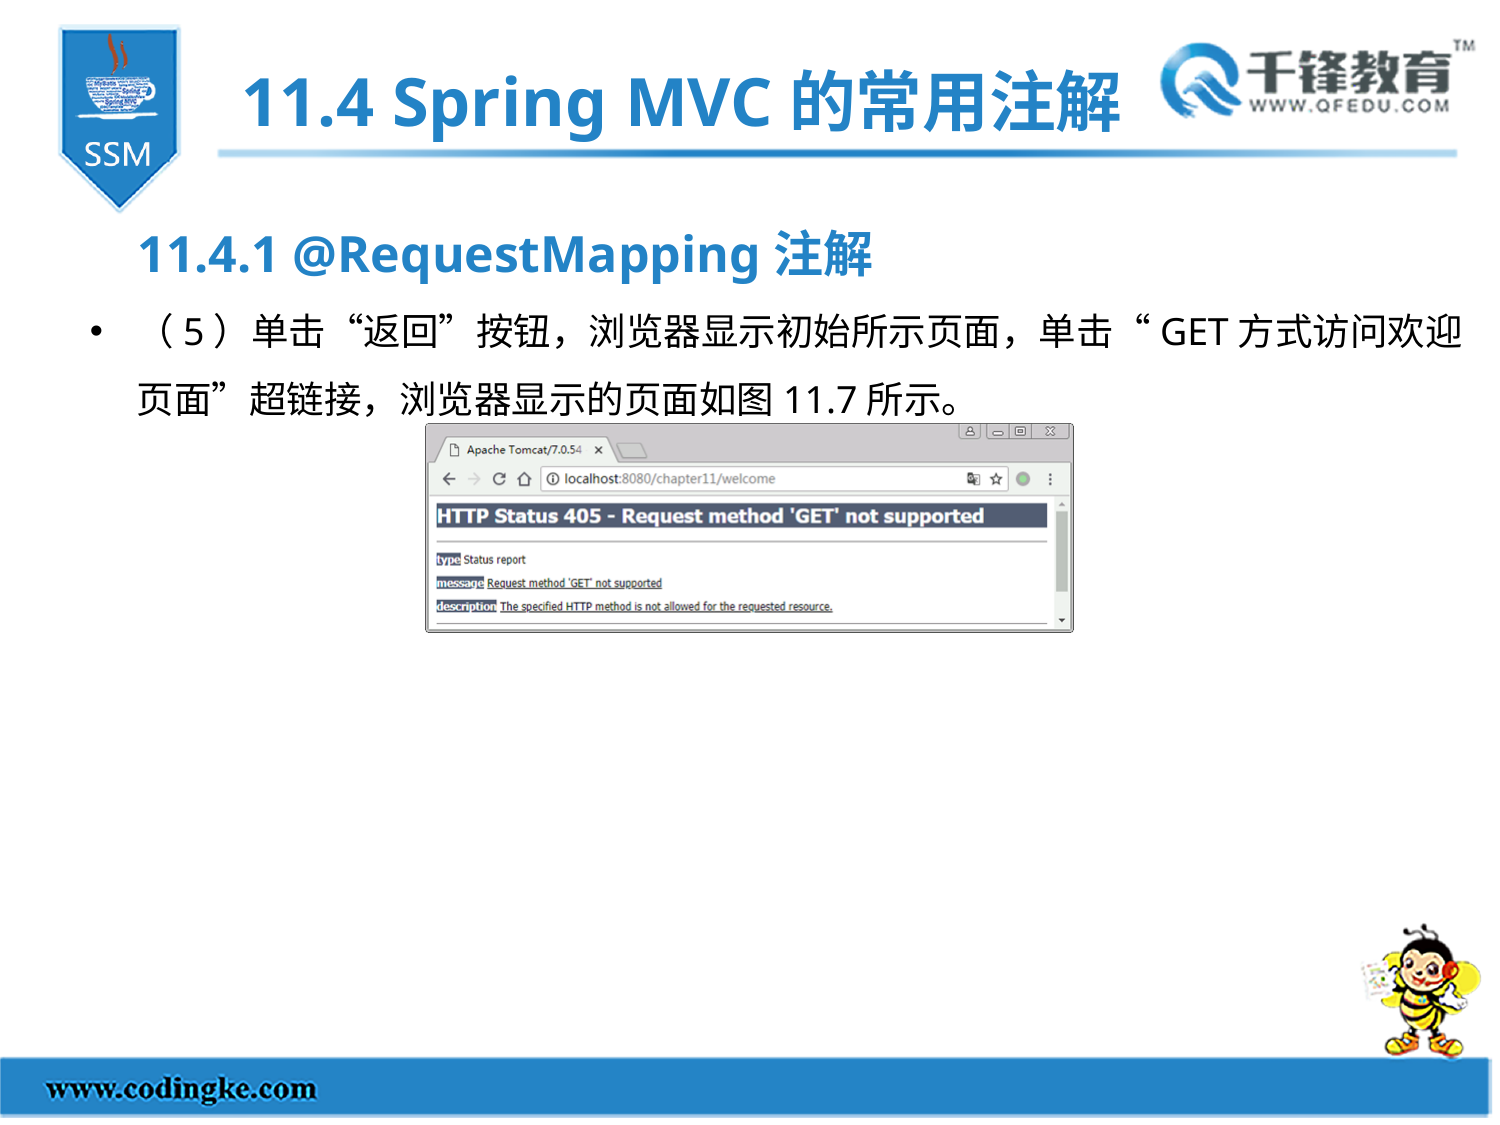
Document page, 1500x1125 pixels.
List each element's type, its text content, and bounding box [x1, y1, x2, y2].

picture [0, 423, 1500, 1125]
picture [0, 0, 1500, 278]
text_box 11.4 Spring MVC的常用注解 [226, 53, 1171, 146]
text_box （5）单击“返回”按钮，浏览器显示初始所示页面，单击“GET方式访问欢迎页面”超链接，浏览器显示的页面如图11.7所示。 [0, 278, 1500, 428]
text_box 11.4.1 @RequestMapping注解 [122, 215, 1089, 278]
